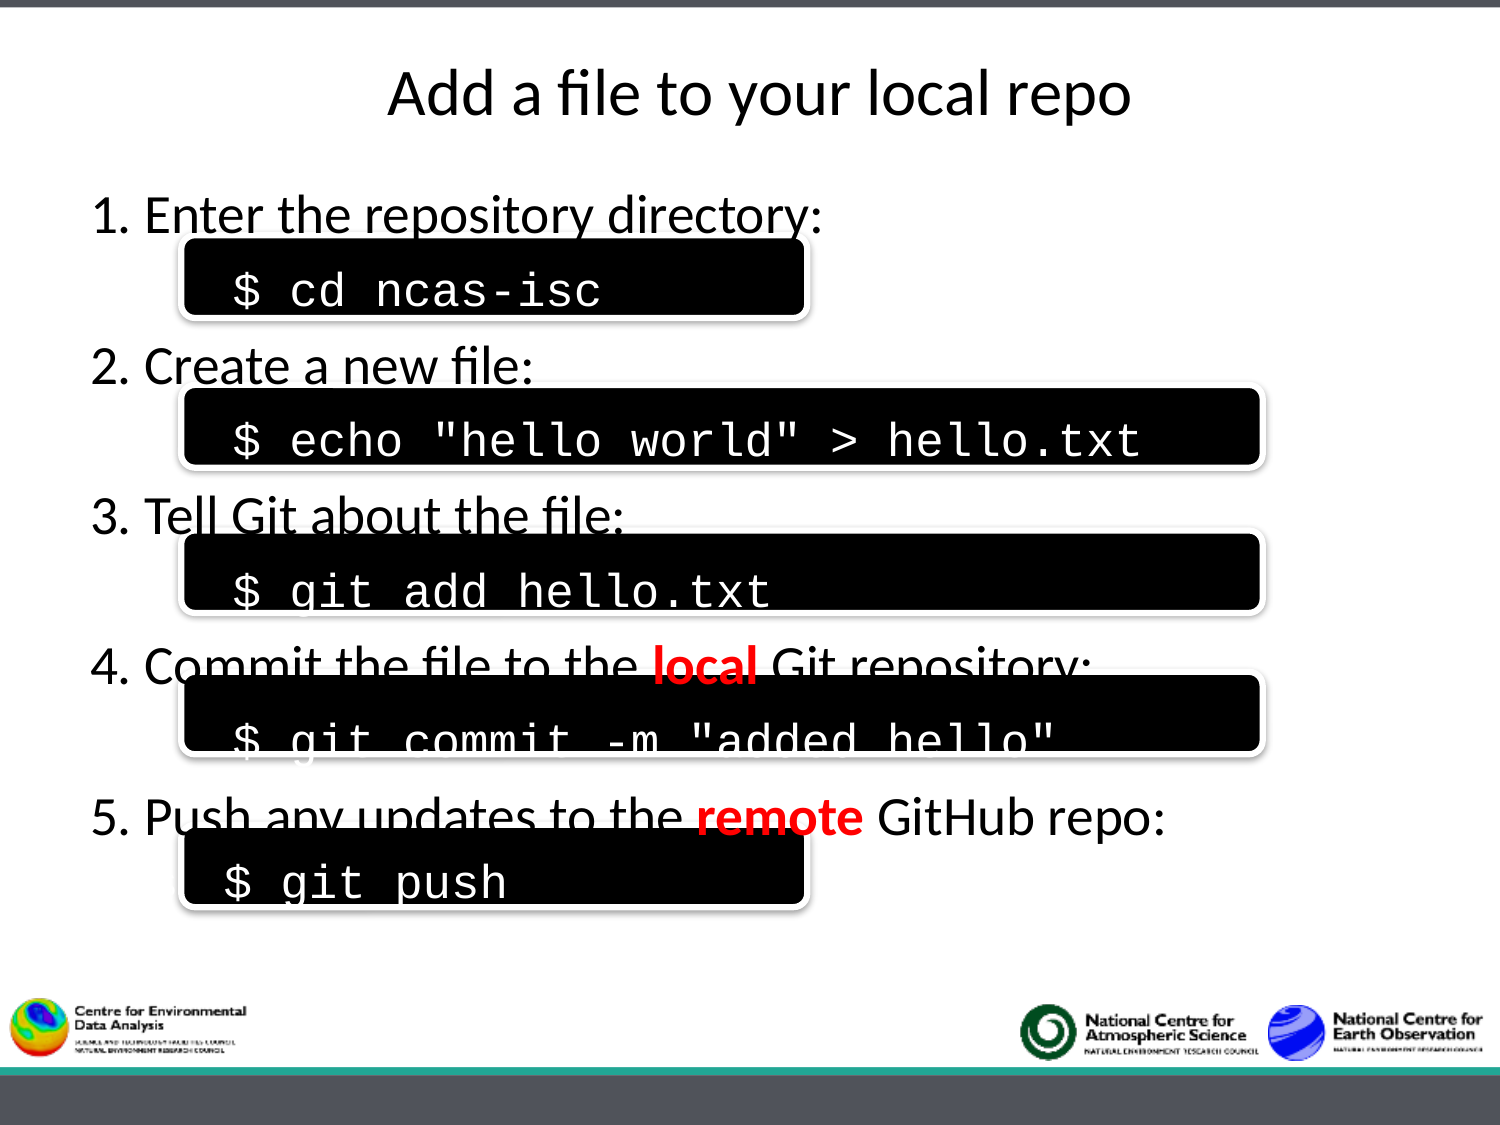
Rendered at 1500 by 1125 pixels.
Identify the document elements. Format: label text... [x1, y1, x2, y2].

picture [0, 0, 1500, 1125]
title Add a file to your local repo [85, 0, 1436, 188]
list 1. Enter the repository directory: $ cd ncas-isc 2. Create a new file: $ echo "hello world" > hello.txt 3. Tell Git about the file: $ git add hello.txt 4. Commit the file to the local Git repository: $ git commit -m "added hello" 5. Push any updates to the remote GitHub repo: $ $ git push [75, 178, 1425, 1063]
